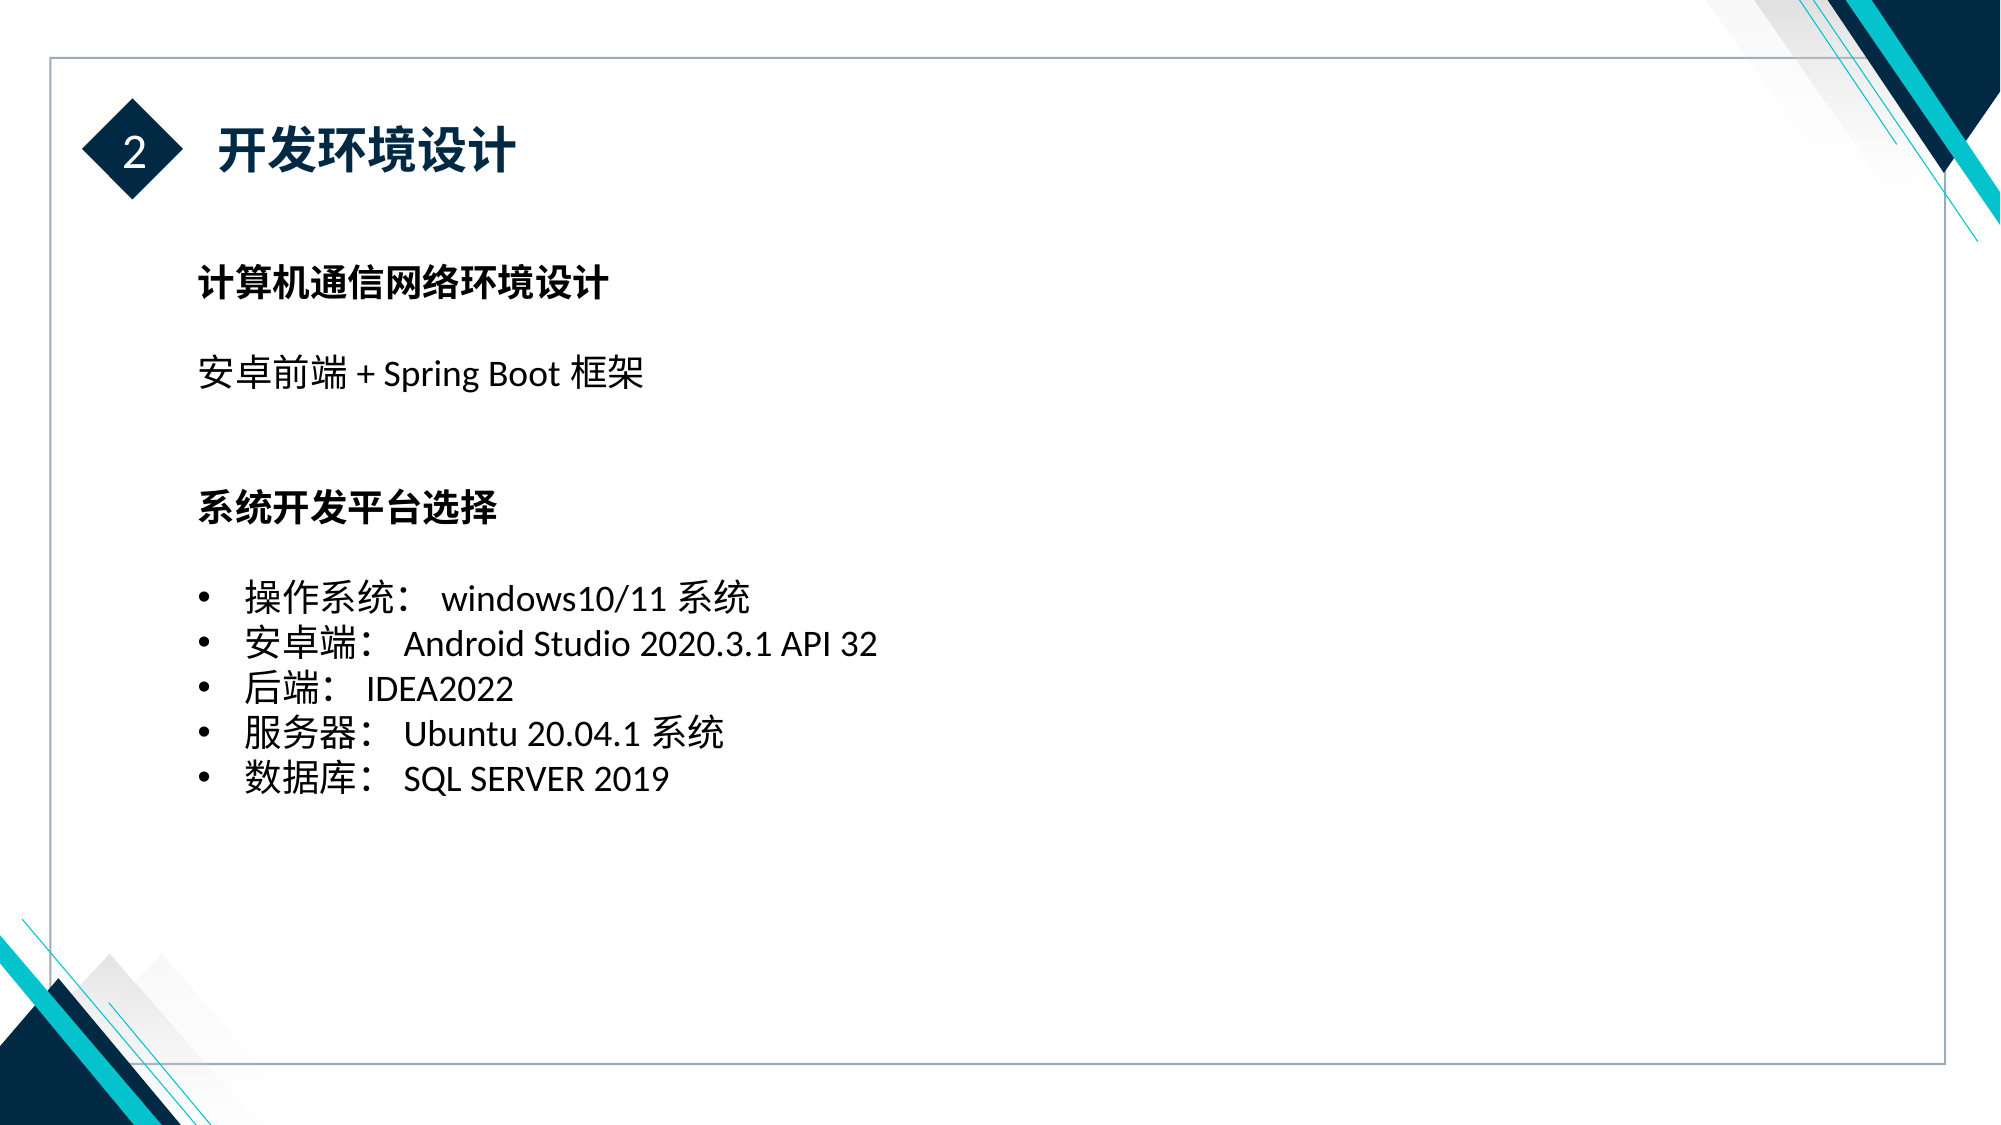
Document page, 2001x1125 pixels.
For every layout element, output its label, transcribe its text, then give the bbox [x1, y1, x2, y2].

text_box 开发环境设计 [202, 111, 533, 186]
text_box 2 [80, 96, 185, 201]
text_box 计算机通信网络环境设计 安卓前端+ Spring Boot框架 系统开发平台选择 操作系统：windows10/11系统 安卓端：Android Studio 2020.3.1 API 32 后端：IDEA2022 服务器：Ubuntu 20.04.1系统 数据库：SQL SERVER 2019 [183, 251, 1062, 806]
